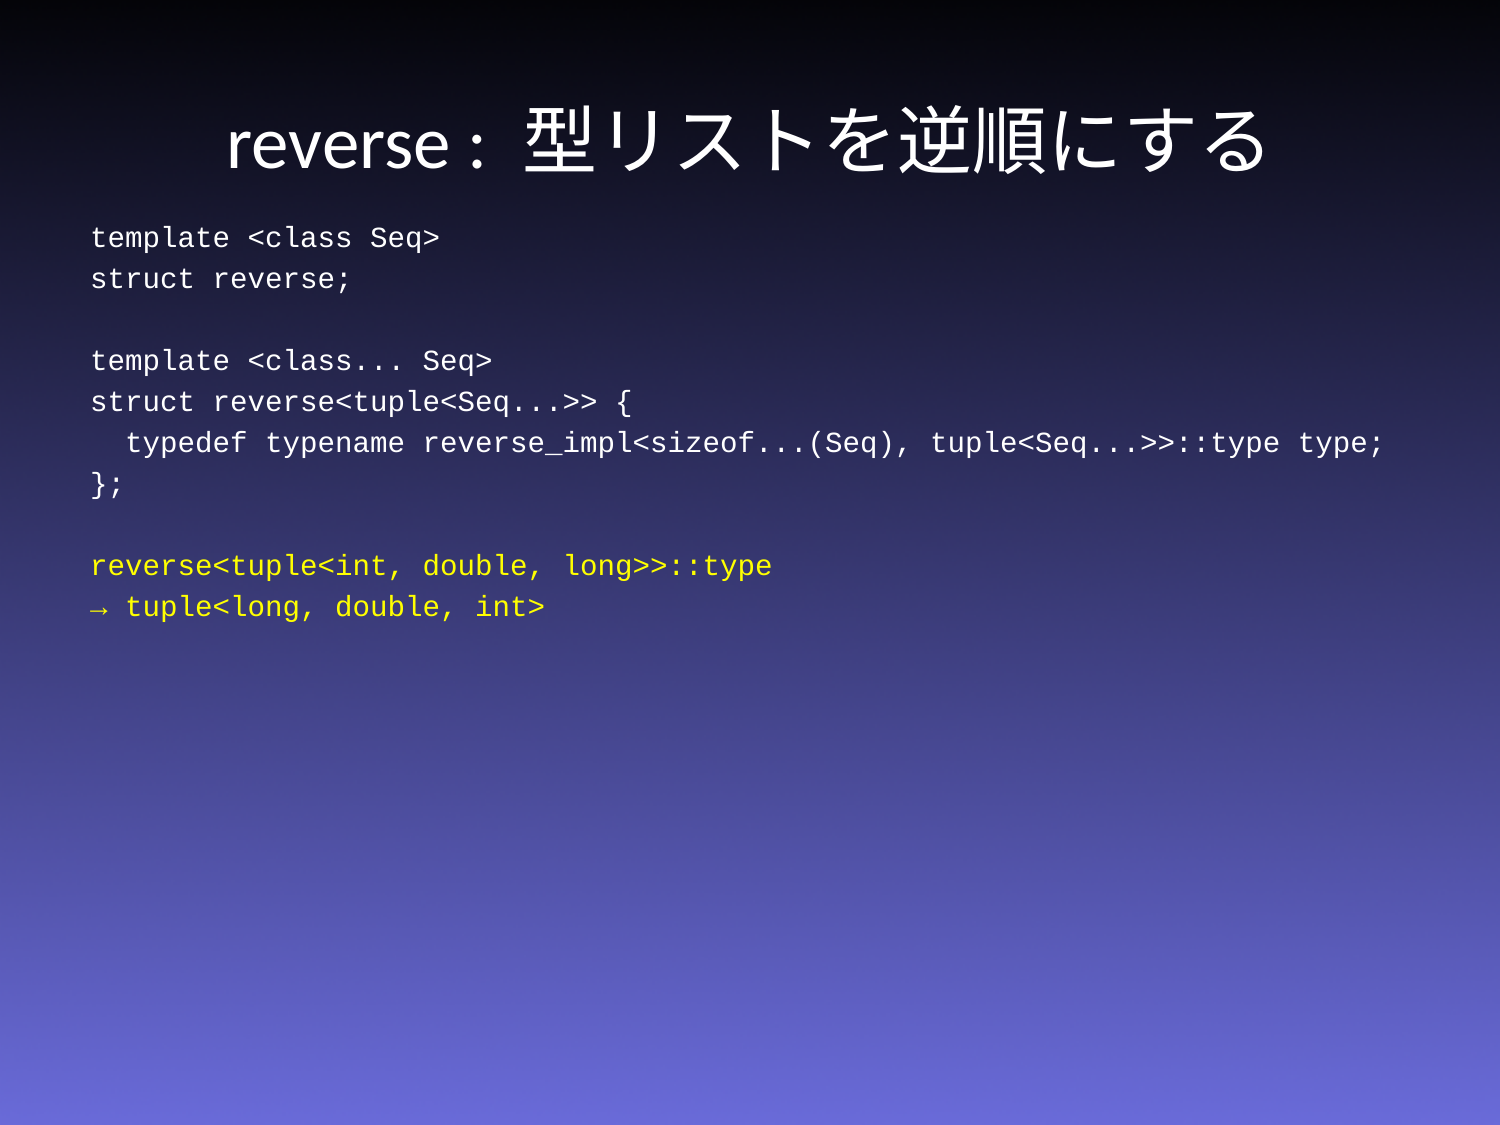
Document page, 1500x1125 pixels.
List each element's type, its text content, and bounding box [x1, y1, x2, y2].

picture [0, 0, 1500, 1125]
list template <class Seq> struct reverse; template <class... Seq> struct reverse<tuple<Seq...>> { typedef typename reverse_impl<sizeof...(Seq), tuple<Seq...>>::type type; }; reverse<tuple<int, double, long>>::type → tuple<long, double, int> [75, 210, 1425, 1102]
title reverse : 型リストを逆順にする [75, 45, 1425, 210]
